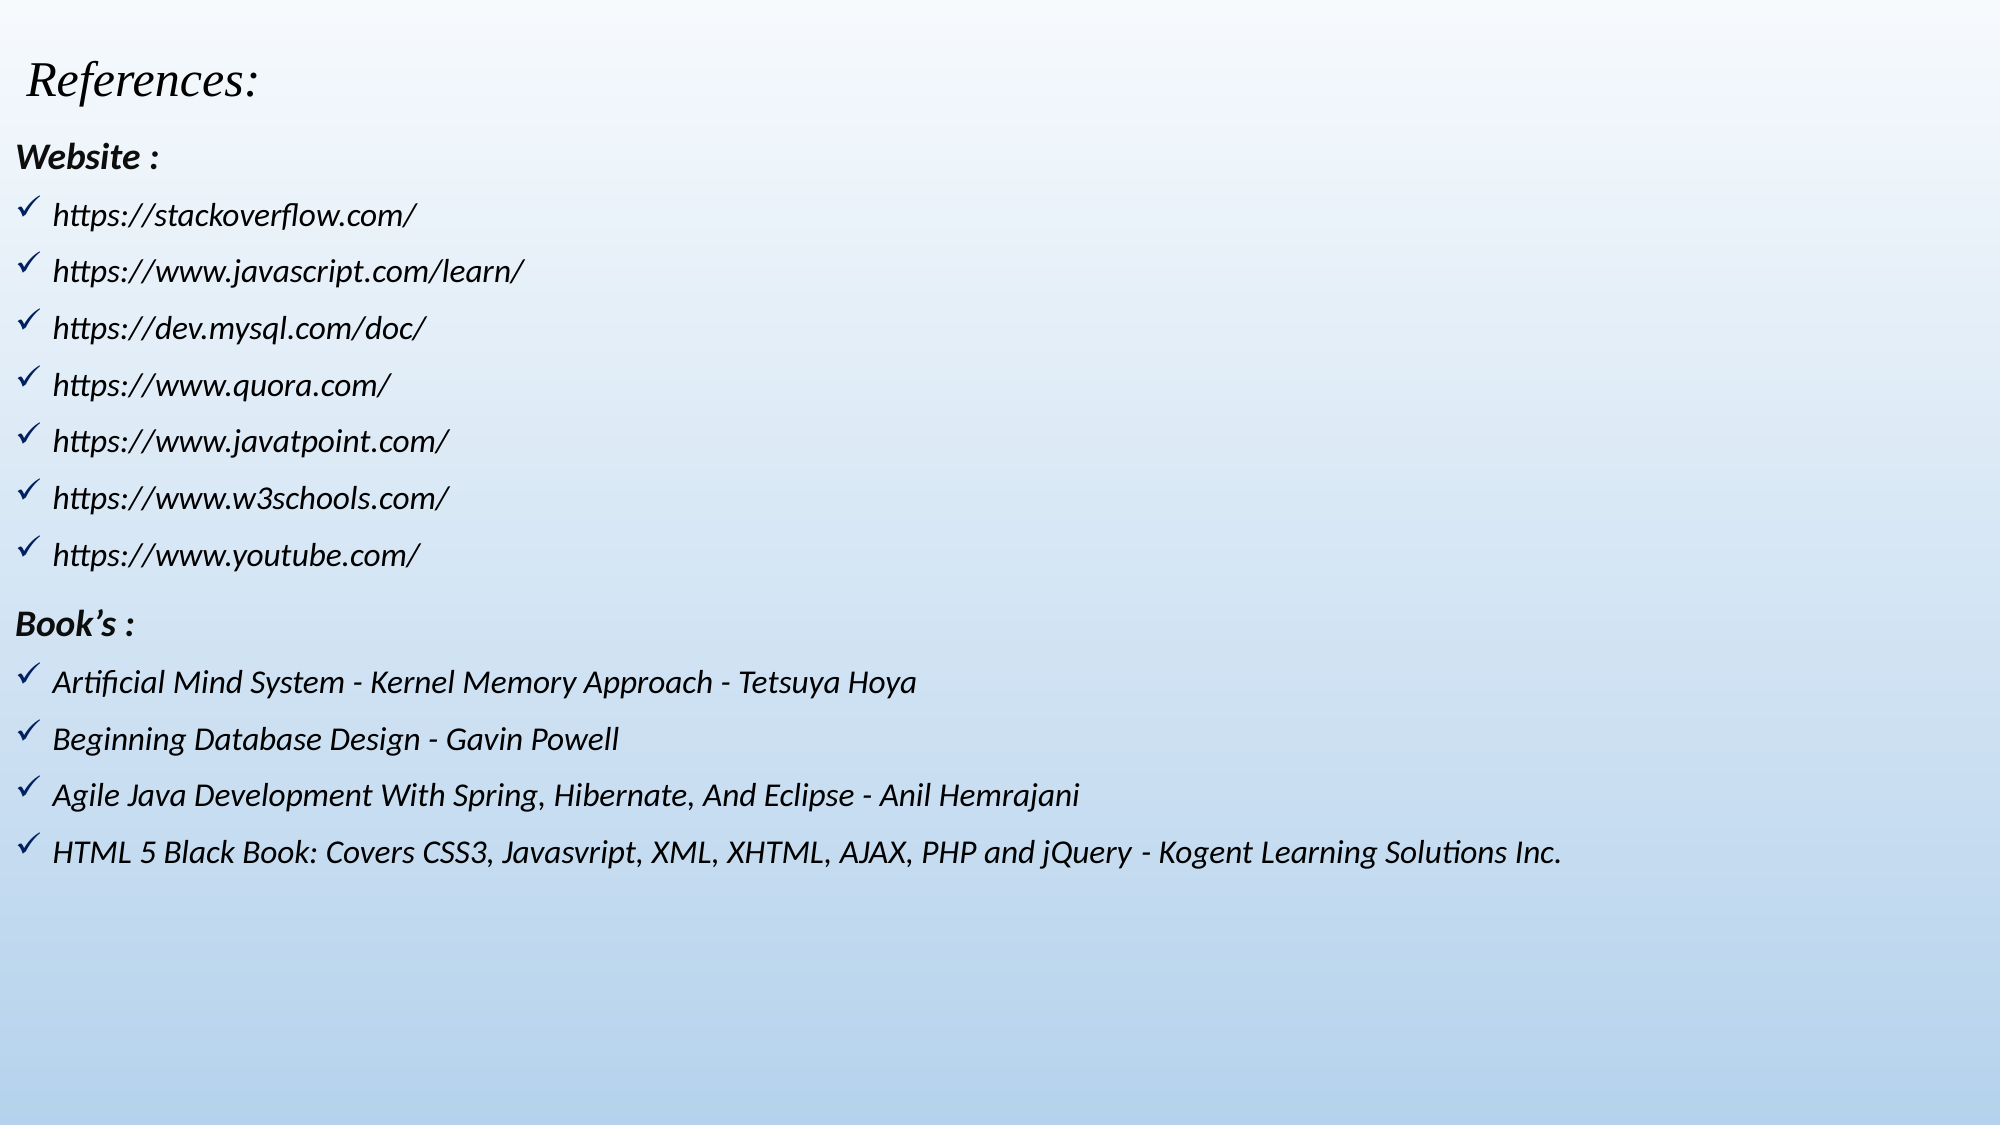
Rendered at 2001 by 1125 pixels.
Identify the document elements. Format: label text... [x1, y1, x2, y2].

title References: [11, 21, 1737, 124]
list Website : https://stackoverflow.com/ https://www.javascript.com/learn/ https://dev.mysql.com/doc/ https://www.quora.com/ https://www.javatpoint.com/ https://www.w3schools.com/ https://www.youtube.com/ Book’s : Artiﬁcial Mind System - Kernel Memory Approach - Tetsuya Hoya Beginning Database Design - Gavin Powell Agile Java Development With Spring, Hibernate, And Eclipse - Anil Hemrajani HTML 5 Black Book: Covers CSS3, Javasvript, XML, XHTML, AJAX, PHP and jQuery - Kogent Learning Solutions Inc. [0, 124, 1989, 1125]
